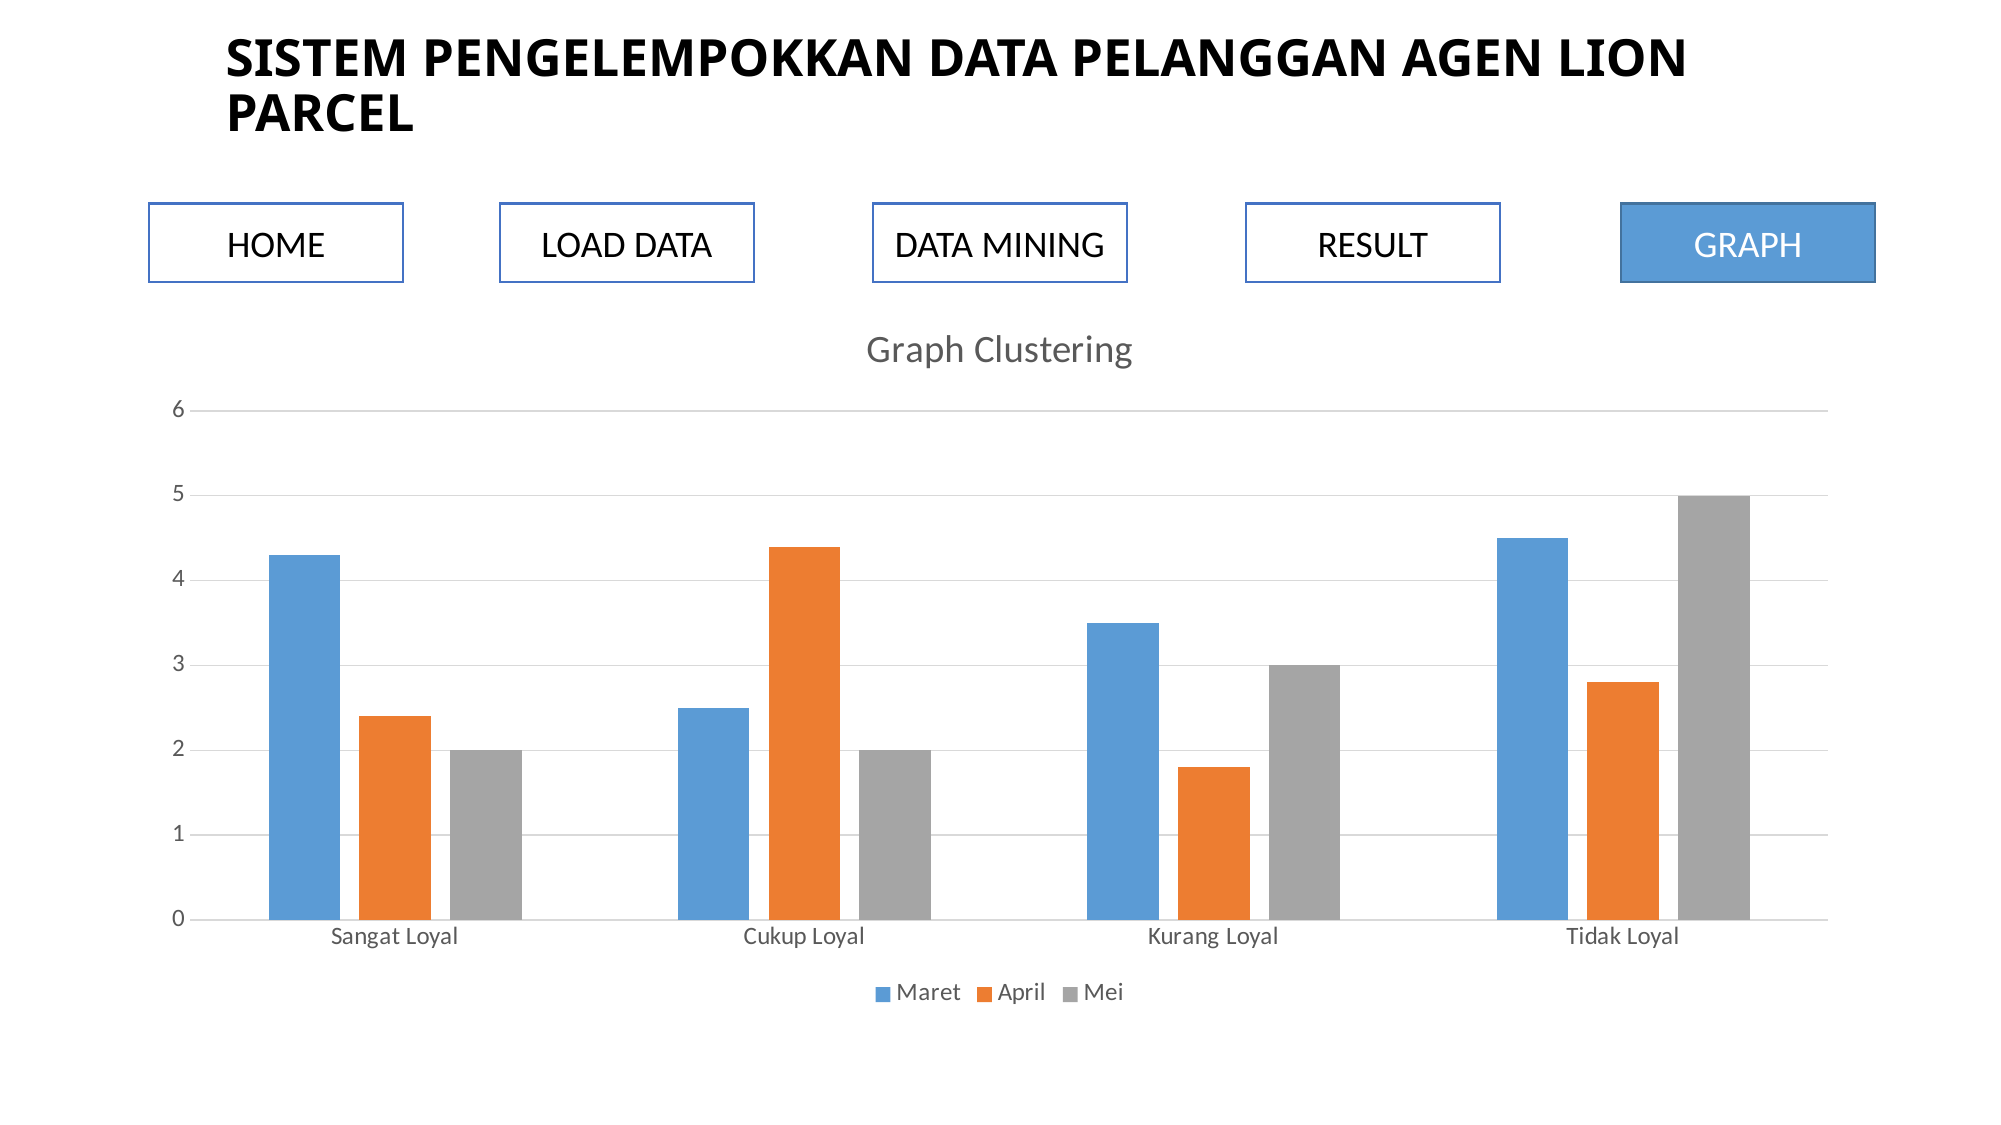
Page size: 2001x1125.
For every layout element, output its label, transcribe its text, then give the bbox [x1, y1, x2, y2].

text_box GRAPH [1620, 202, 1876, 283]
text_box DATA MINING [872, 202, 1128, 283]
text_box HOME [148, 202, 404, 283]
text_box RESULT [1245, 202, 1501, 283]
chart [137, 299, 1863, 1014]
text_box SISTEM PENGELEMPOKKAN DATA PELANGGAN AGEN LION PARCEL [210, 24, 1790, 151]
text_box LOAD DATA [499, 202, 755, 283]
